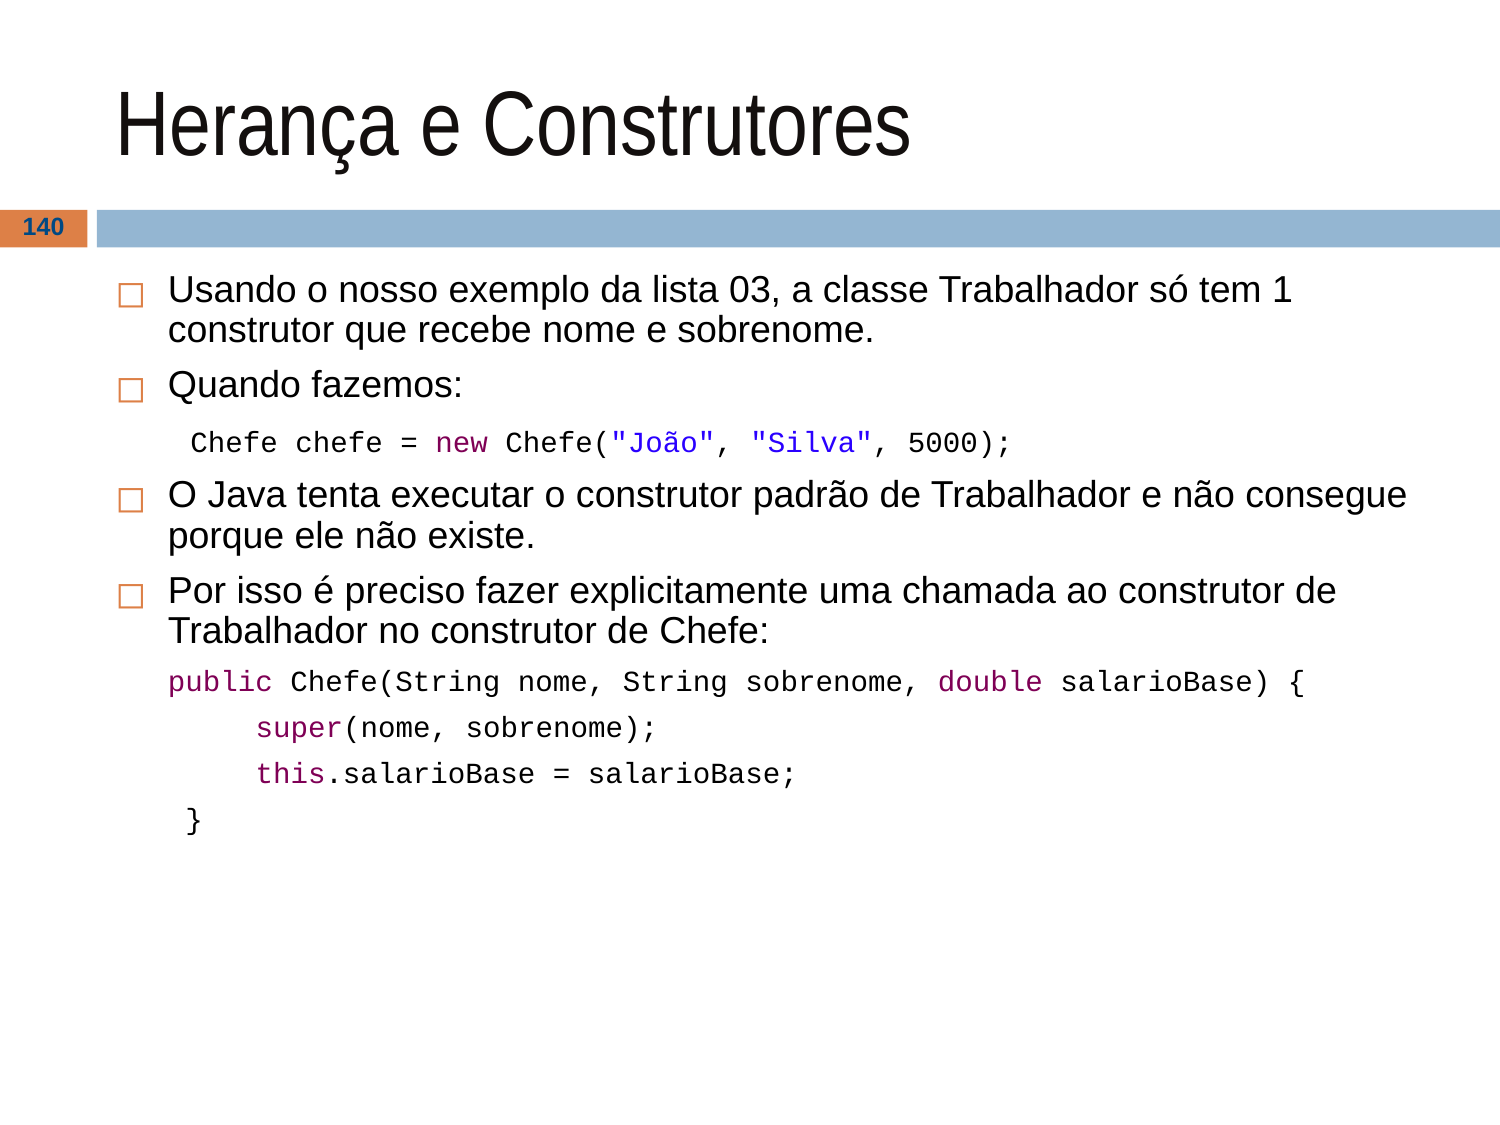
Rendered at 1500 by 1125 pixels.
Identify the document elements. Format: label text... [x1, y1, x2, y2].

list Usando o nosso exemplo da lista 03, a classe Trabalhador só tem 1 construtor que recebe nome e sobrenome. Quando fazemos: Chefe chefe = new Chefe("João", "Silva", 5000); O Java tenta executar o construtor padrão de Trabalhador e não consegue porque ele não existe. Por isso é preciso fazer explicitamente uma chamada ao construtor de Trabalhador no construtor de Chefe: public Chefe(String nome, String sobrenome, double salarioBase) { super(nome, sobrenome); this.salarioBase = salarioBase; } [100, 262, 1438, 1000]
title Herança e Construtores [100, 37, 1438, 200]
text_box ‹#› [0, 208, 88, 249]
